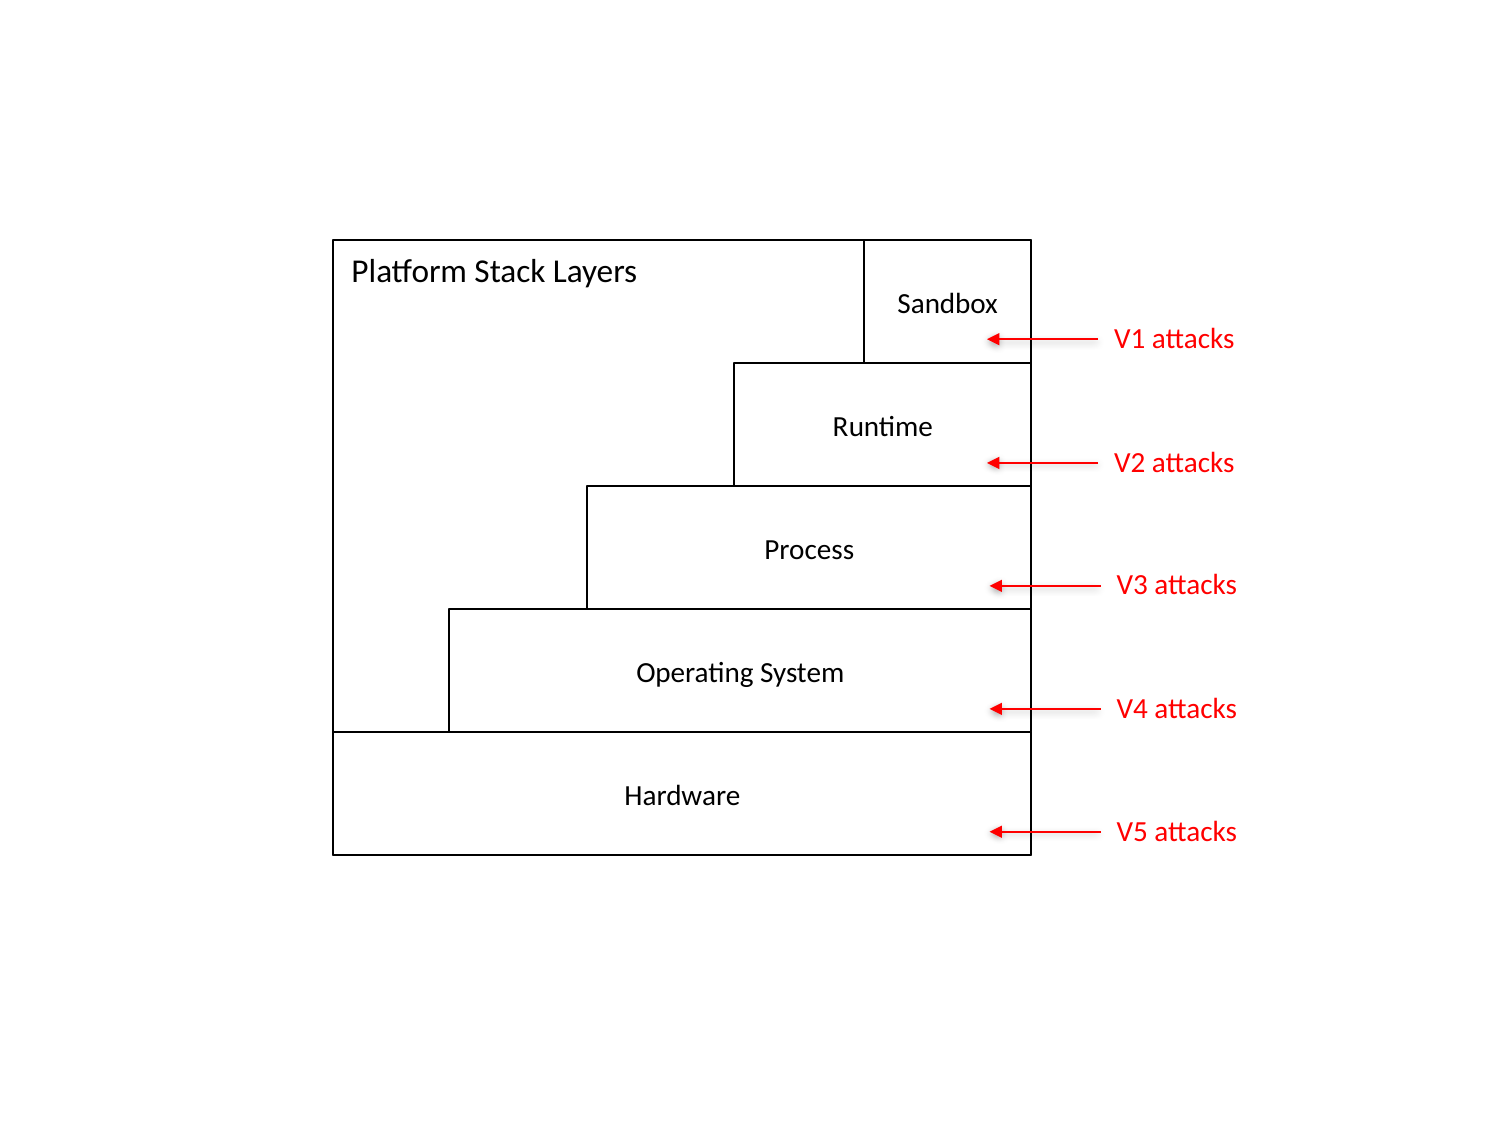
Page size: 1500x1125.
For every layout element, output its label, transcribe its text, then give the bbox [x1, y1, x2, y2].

text_box Process [585, 484, 1033, 607]
text_box Runtime [732, 361, 1033, 484]
text_box [331, 238, 862, 730]
text_box V5 attacks [1101, 804, 1253, 855]
text_box V2 attacks [1099, 435, 1250, 486]
text_box V3 attacks [1101, 558, 1253, 609]
text_box V1 attacks [1099, 311, 1250, 362]
text_box Hardware [331, 730, 1033, 857]
text_box Sandbox [862, 238, 1033, 361]
text_box Operating System [447, 607, 1033, 730]
text_box Platform Stack Layers [336, 242, 653, 297]
text_box V4 attacks [1101, 681, 1253, 732]
